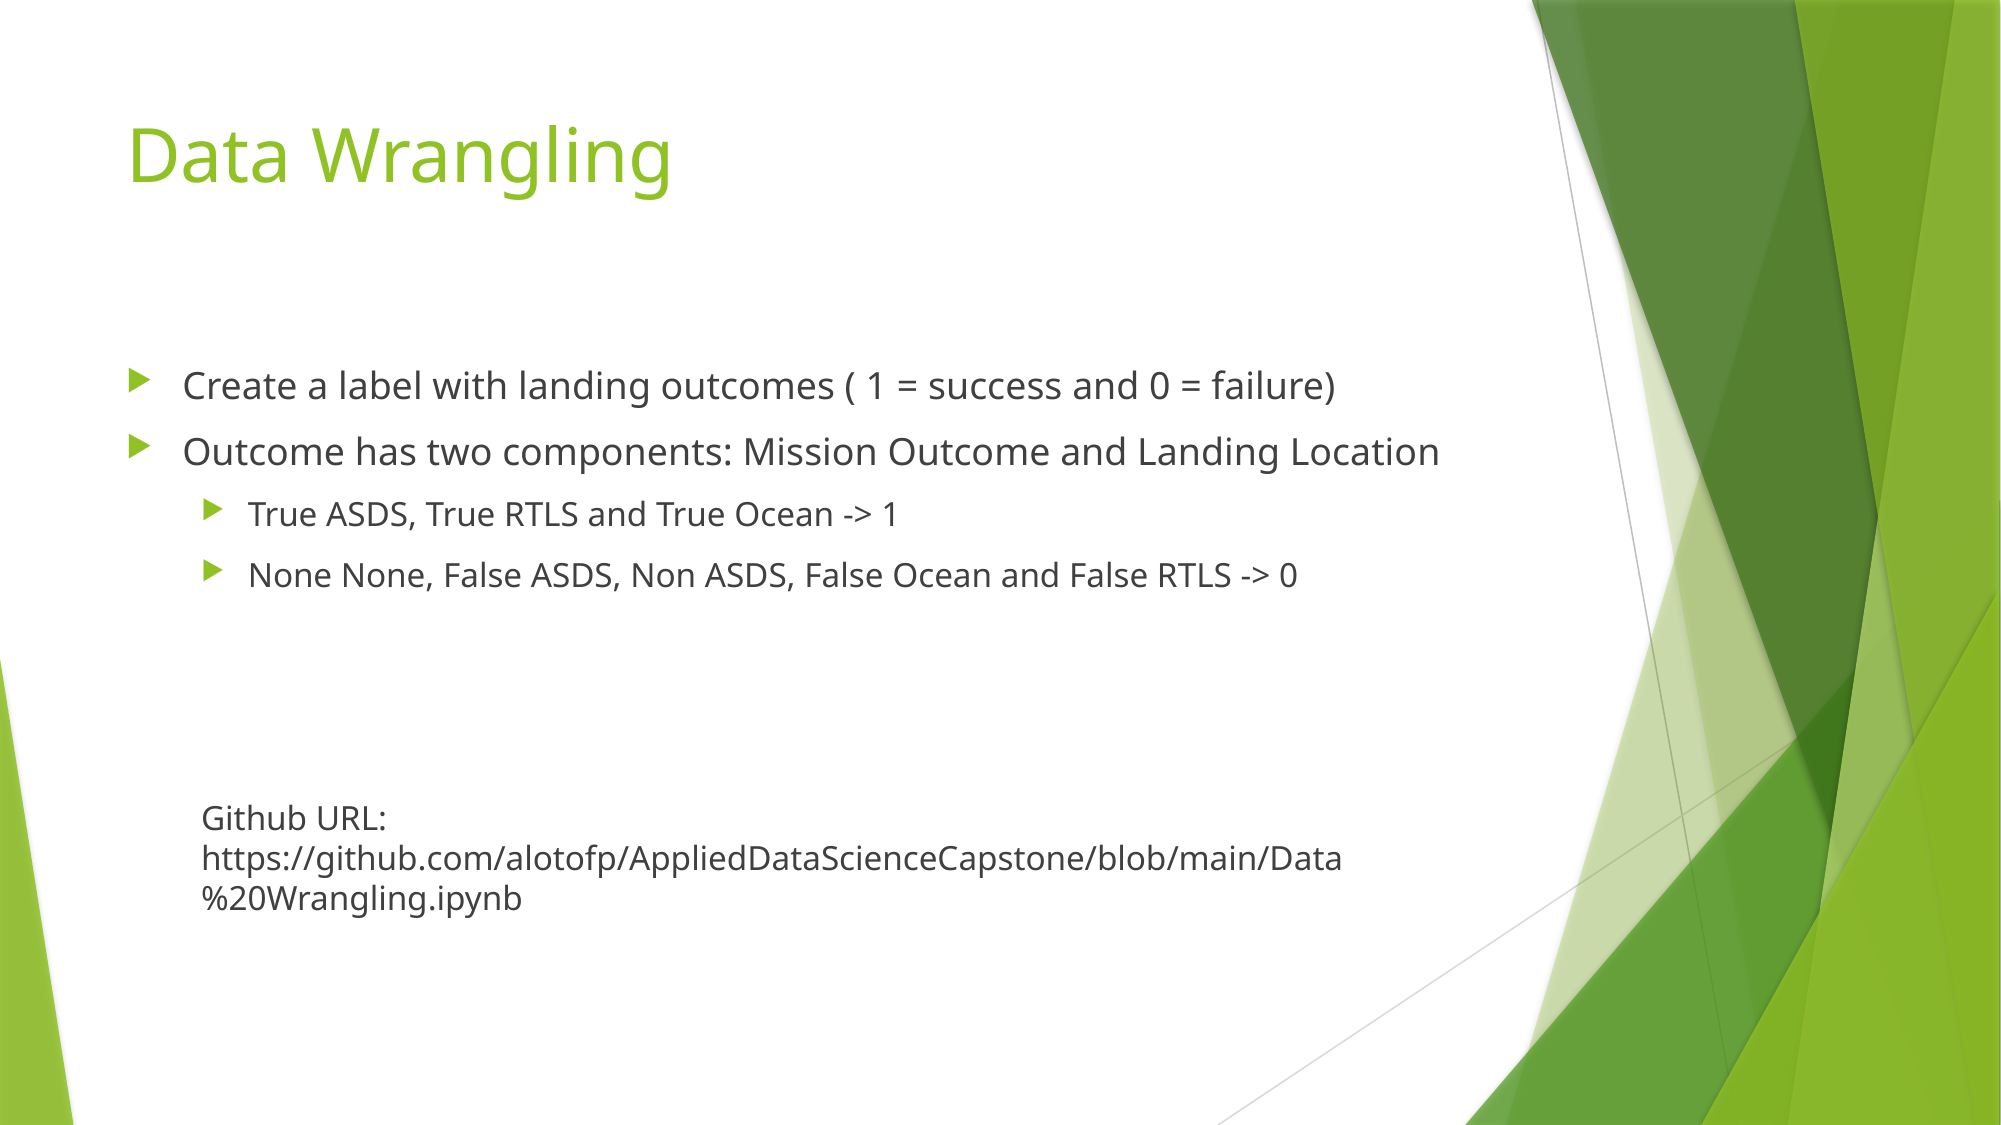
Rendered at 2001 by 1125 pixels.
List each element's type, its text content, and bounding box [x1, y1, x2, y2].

title Data Wrangling [111, 99, 1522, 317]
list Create a label with landing outcomes ( 1 = success and 0 = failure) Outcome has two components: Mission Outcome and Landing Location True ASDS, True RTLS and True Ocean -> 1 None None, False ASDS, Non ASDS, False Ocean and False RTLS -> 0 Github URL: https://github.com/alotofp/AppliedDataScienceCapstone/blob/main/Data%20Wrangling.ipynb [111, 354, 1522, 992]
